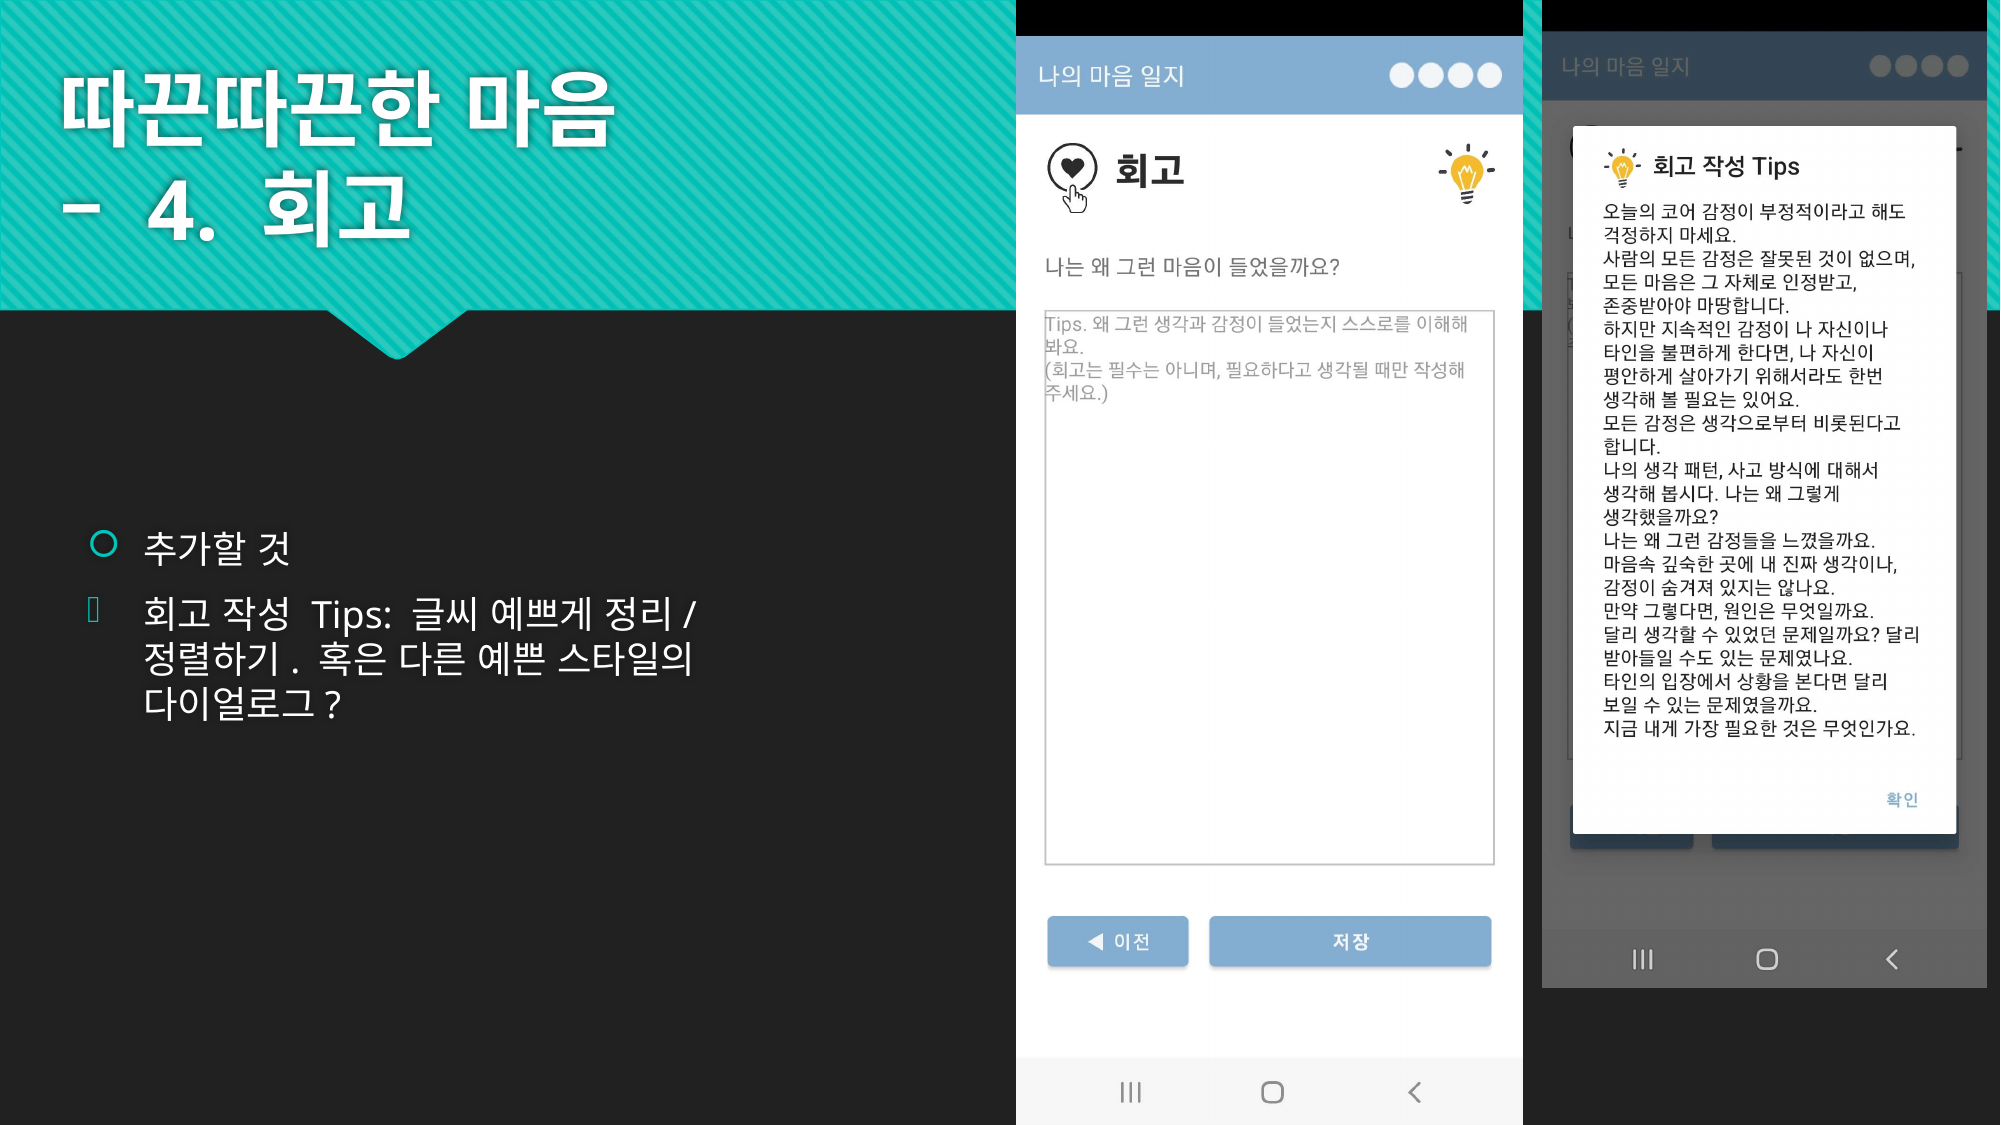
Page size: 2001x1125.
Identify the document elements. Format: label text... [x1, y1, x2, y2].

picture [1541, 0, 1987, 988]
list 추가할 것 회고 작성 Tips: 글씨 예쁘게 정리/정렬하기. 혹은 다른 예쁜 스타일의 다이얼로그? [72, 354, 841, 899]
picture [1016, 0, 1523, 1125]
title 따끈따끈한 마음 – 4. 회고 [44, 47, 1016, 265]
